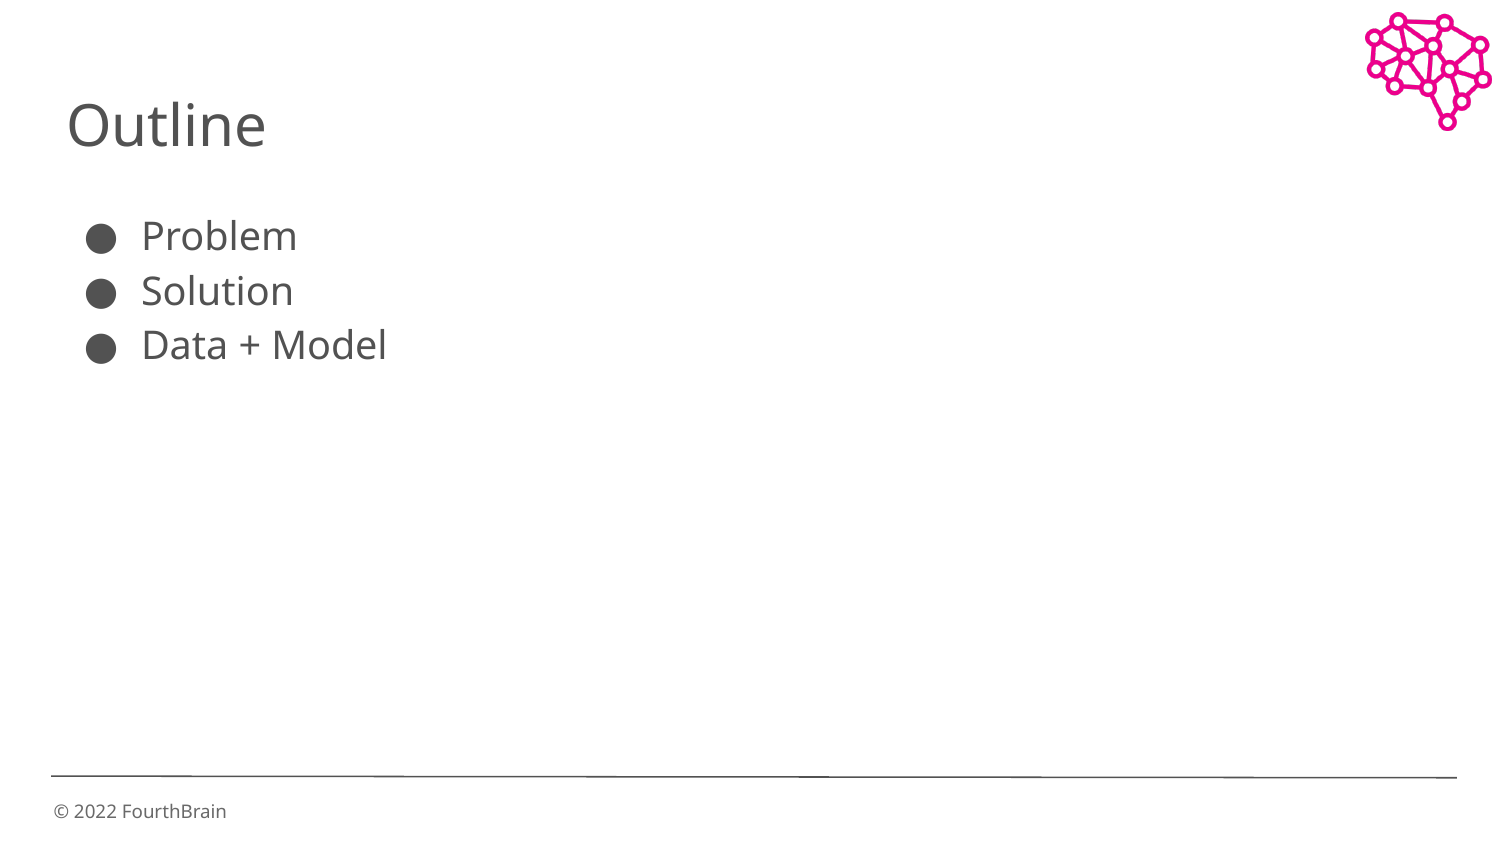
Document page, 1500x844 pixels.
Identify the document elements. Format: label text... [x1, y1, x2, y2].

list Problem Solution Data + Model [51, 189, 1449, 750]
title Outline [51, 72, 1449, 167]
picture [1365, 12, 1492, 131]
